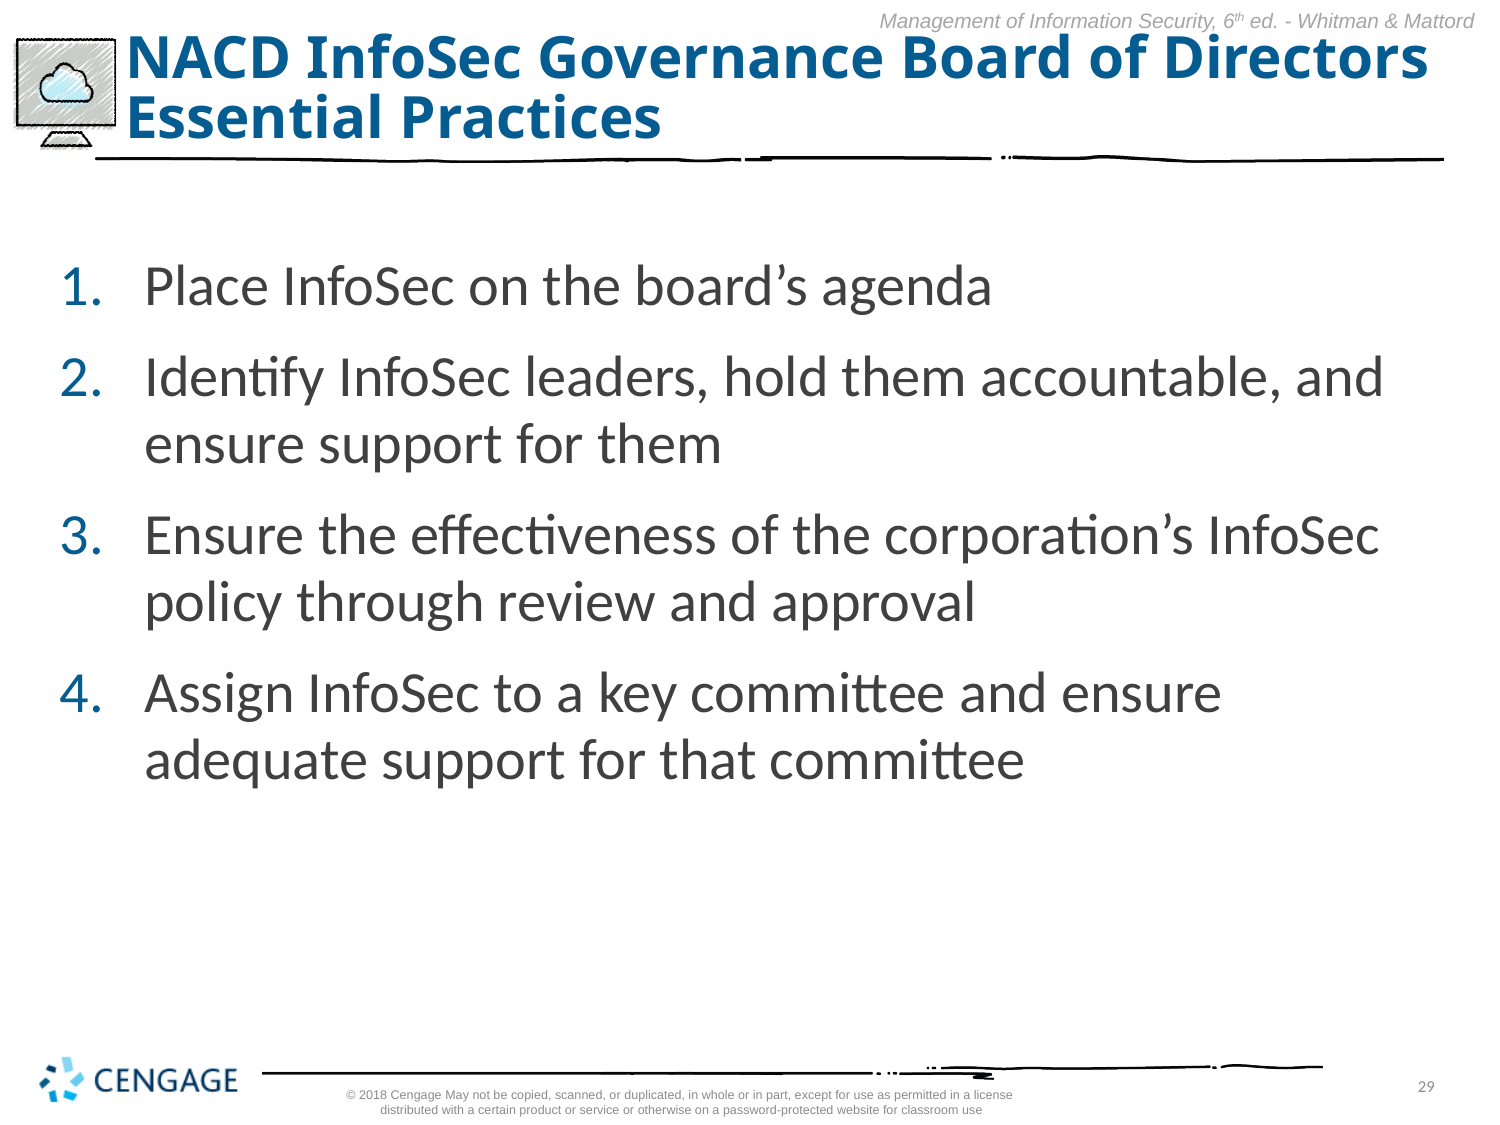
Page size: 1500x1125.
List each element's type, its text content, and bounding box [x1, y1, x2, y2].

picture [13, 36, 117, 151]
title NACD InfoSec Governance Board of Directors Essential Practices [125, 30, 1442, 152]
picture [262, 1064, 1323, 1080]
list Place InfoSec on the board’s agenda Identify InfoSec leaders, hold them accountable, and ensure support for them Ensure the effectiveness of the corporation’s InfoSec policy through review and approval Assign InfoSec to a key committee and ensure adequate support for that committee [59, 252, 1441, 891]
picture [19, 1043, 250, 1115]
picture [95, 155, 1444, 163]
